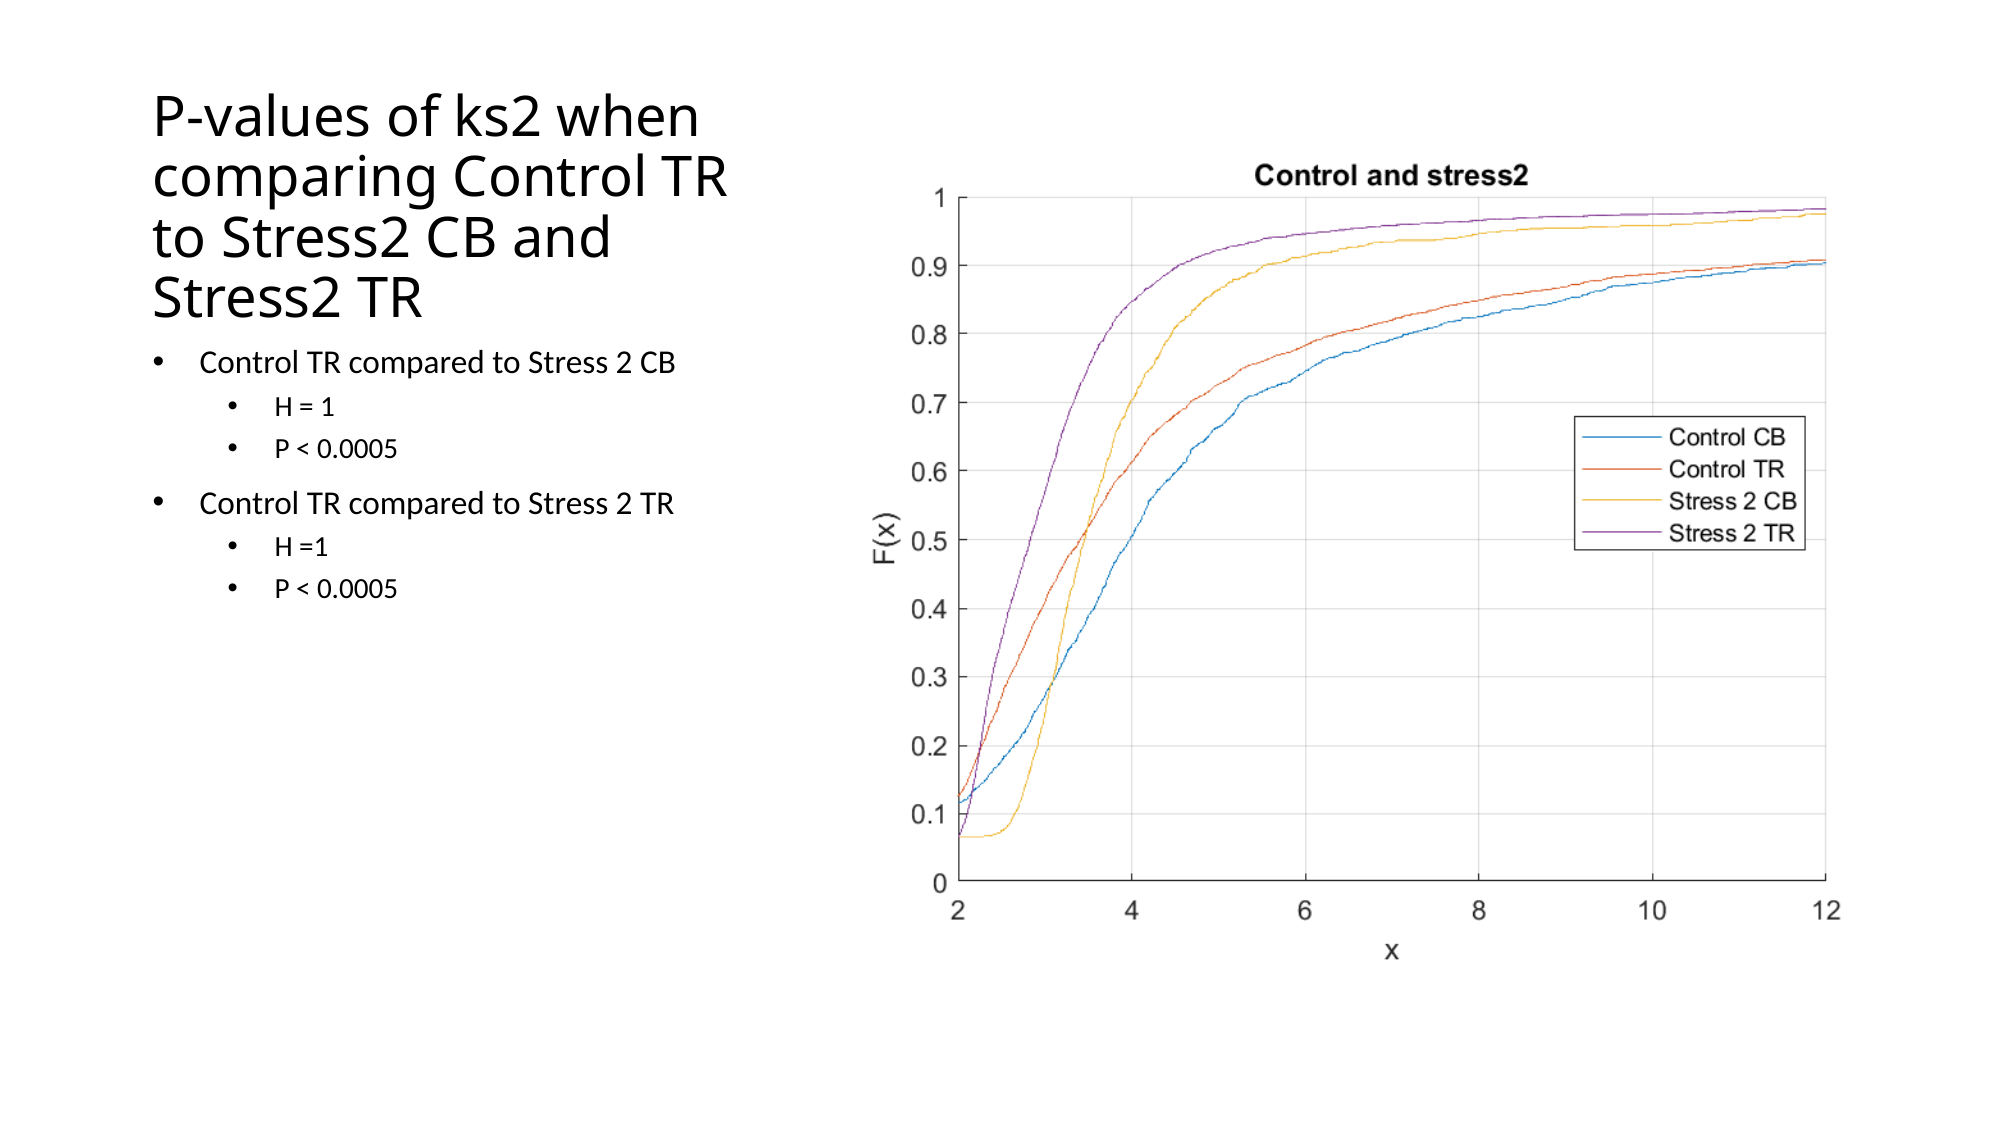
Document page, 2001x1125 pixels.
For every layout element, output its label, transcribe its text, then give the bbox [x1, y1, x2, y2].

title P-values of ks2 when comparing Control TR to Stress2 CB and Stress2 TR [137, 75, 783, 337]
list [870, 161, 1843, 962]
list Control TR compared to Stress 2 CB H = 1 P < 0.0005 Control TR compared to Stress 2 TR H =1 P < 0.0005 [137, 337, 783, 963]
